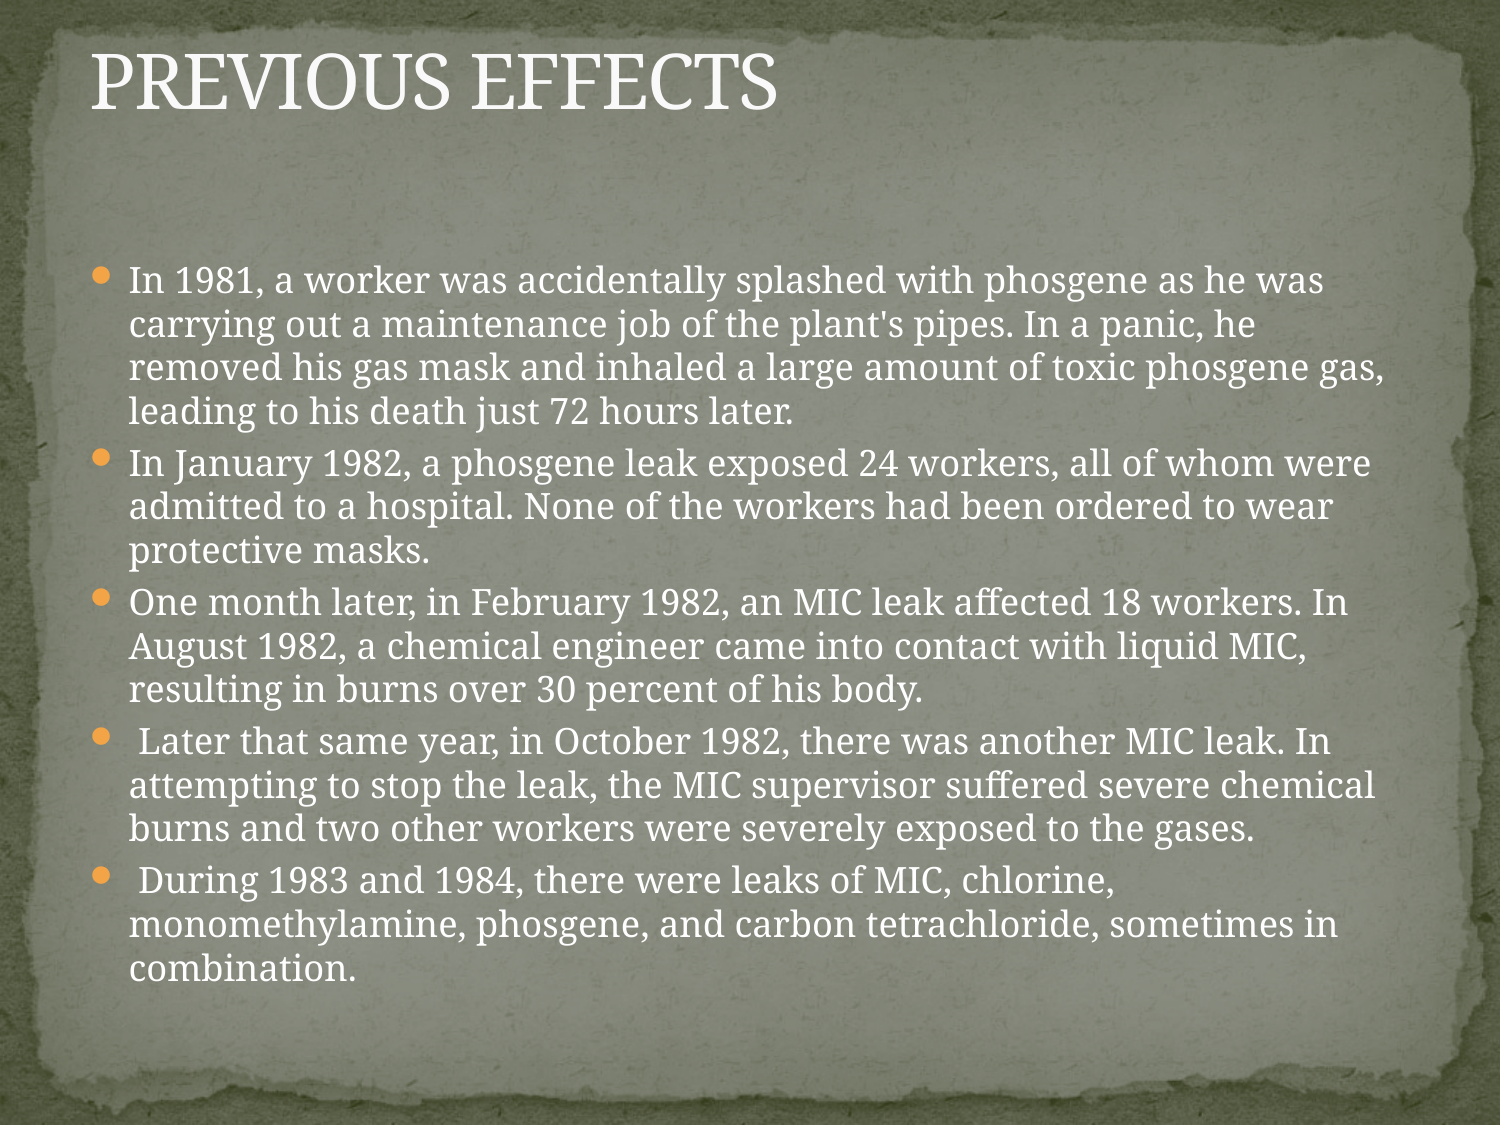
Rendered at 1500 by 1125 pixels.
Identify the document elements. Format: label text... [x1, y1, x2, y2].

list In 1981, a worker was accidentally splashed with phosgene as he was carrying out a maintenance job of the plant's pipes. In a panic, he removed his gas mask and inhaled a large amount of toxic phosgene gas, leading to his death just 72 hours later. In January 1982, a phosgene leak exposed 24 workers, all of whom were admitted to a hospital. None of the workers had been ordered to wear protective masks. One month later, in February 1982, an MIC leak affected 18 workers. In August 1982, a chemical engineer came into contact with liquid MIC, resulting in burns over 30 percent of his body. Later that same year, in October 1982, there was another MIC leak. In attempting to stop the leak, the MIC supervisor suffered severe chemical burns and two other workers were severely exposed to the gases. During 1983 and 1984, there were leaks of MIC, chlorine, monomethylamine, phosgene, and carbon tetrachloride, sometimes in combination. [75, 249, 1425, 1000]
title PREVIOUS EFFECTS [74, 24, 1425, 225]
